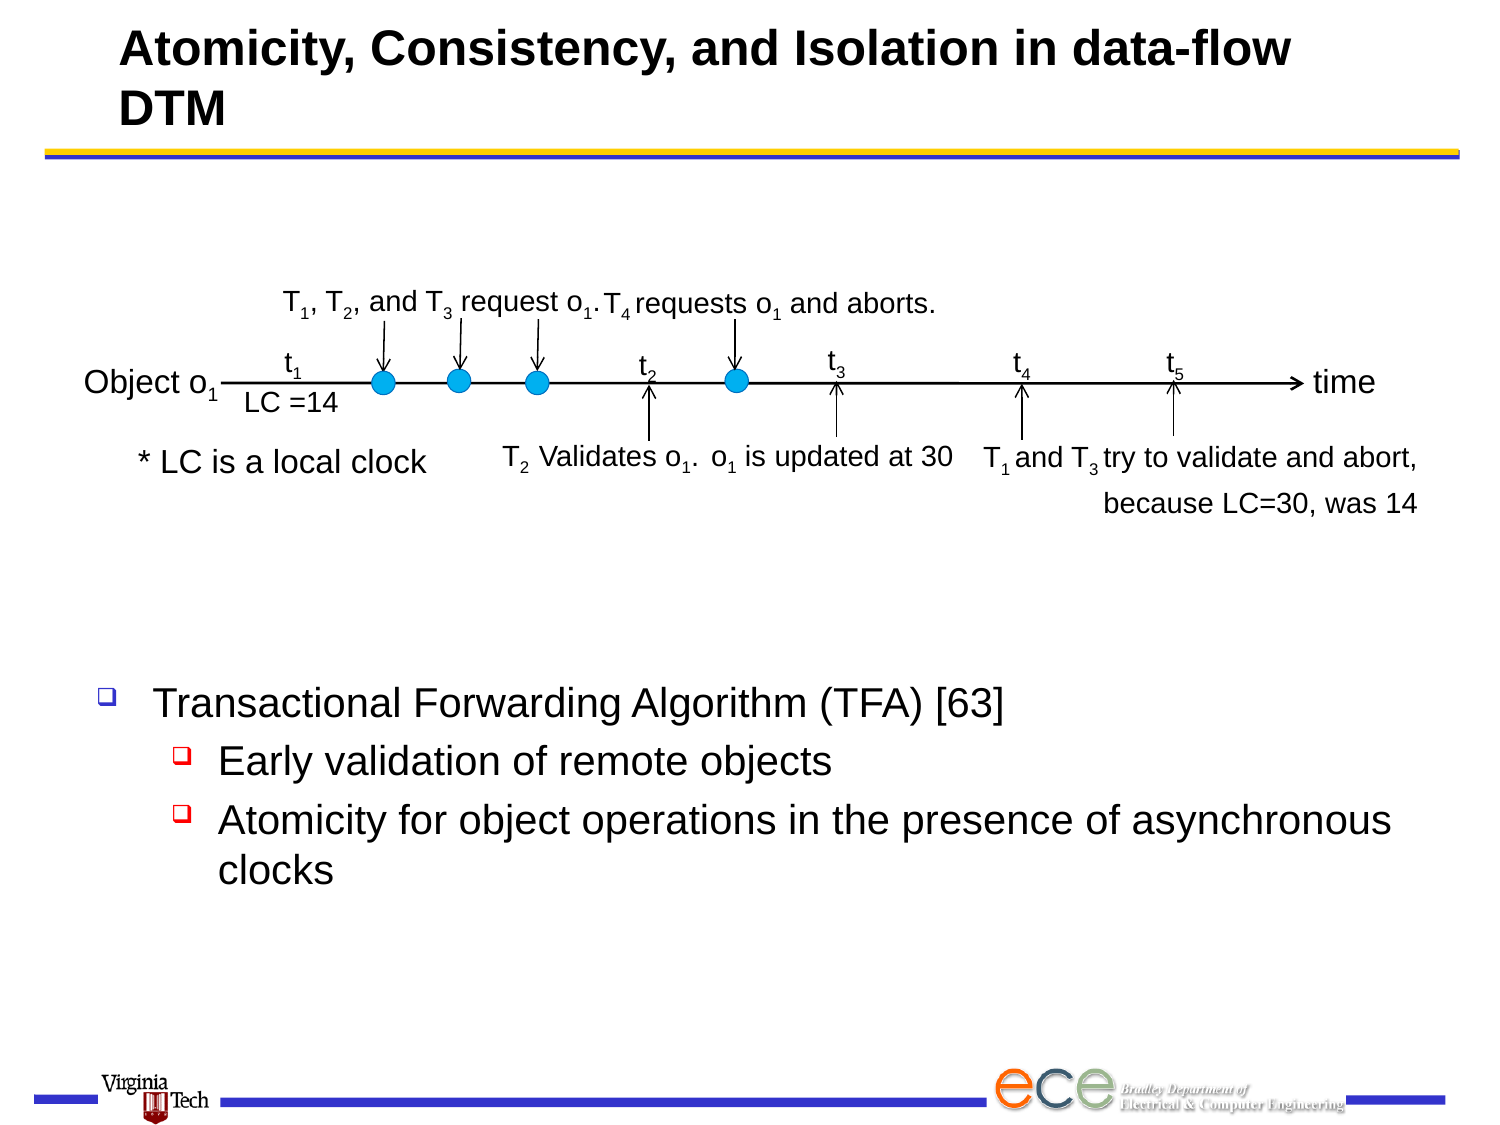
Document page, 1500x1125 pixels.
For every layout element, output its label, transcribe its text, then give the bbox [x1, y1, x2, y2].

title Atomicity, Consistency, and Isolation in data-flow DTM [103, 42, 1366, 143]
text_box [686, 333, 970, 481]
picture [991, 1064, 1346, 1118]
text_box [585, 276, 954, 393]
picture [100, 1073, 210, 1125]
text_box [965, 336, 1437, 525]
text_box * LC is a local clock [122, 433, 443, 488]
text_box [483, 402, 681, 481]
text_box Object o1 [68, 352, 234, 413]
text_box LC =14 [234, 376, 258, 381]
list Transactional Forwarding Algorithm (TFA) [63] Early validation of remote objects Atomicity for object operations in the presence of asynchronous clocks [82, 669, 1423, 978]
text_box LC =14 [228, 392, 354, 426]
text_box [263, 274, 628, 395]
